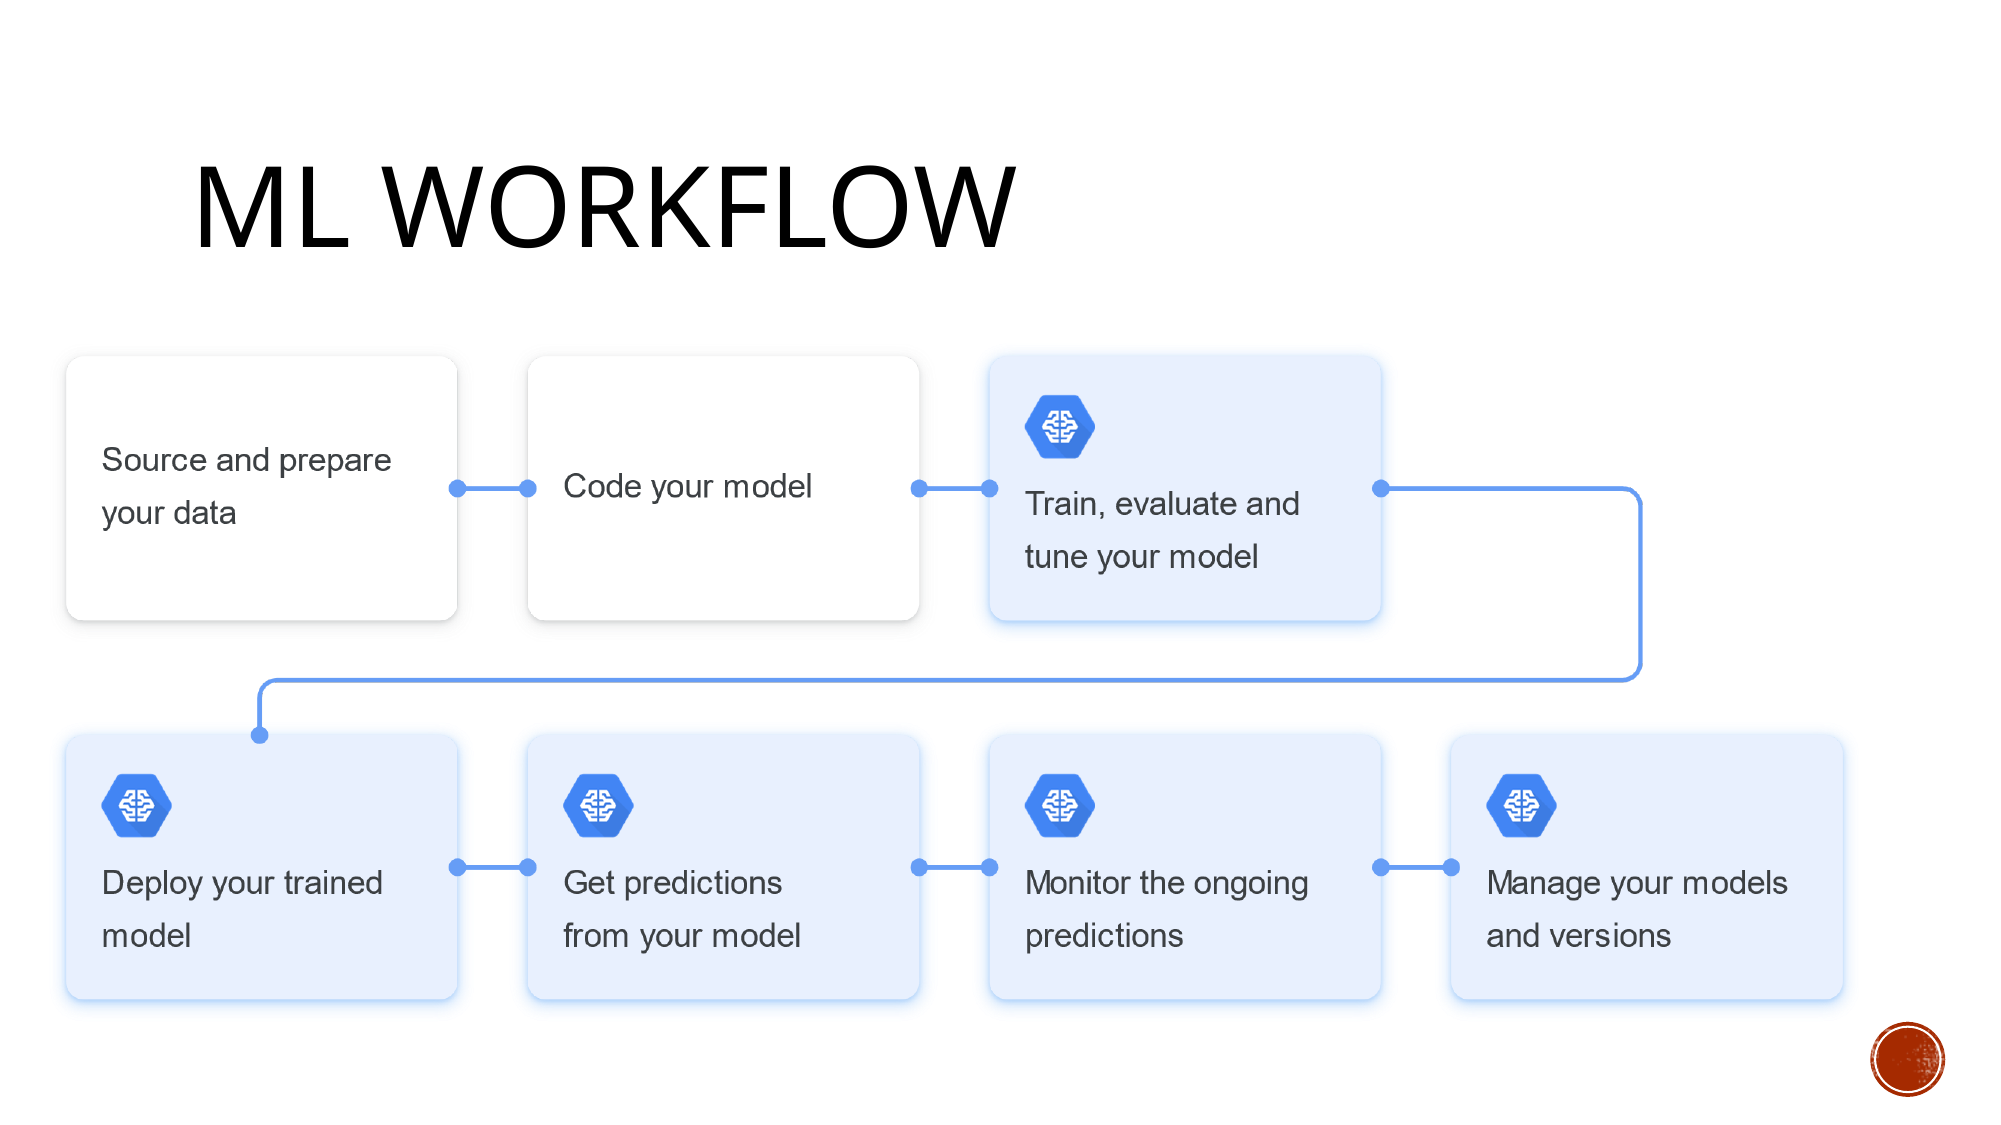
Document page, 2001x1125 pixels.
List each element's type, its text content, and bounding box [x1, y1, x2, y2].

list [18, 305, 1896, 1049]
title ML workflow [175, 79, 1826, 303]
